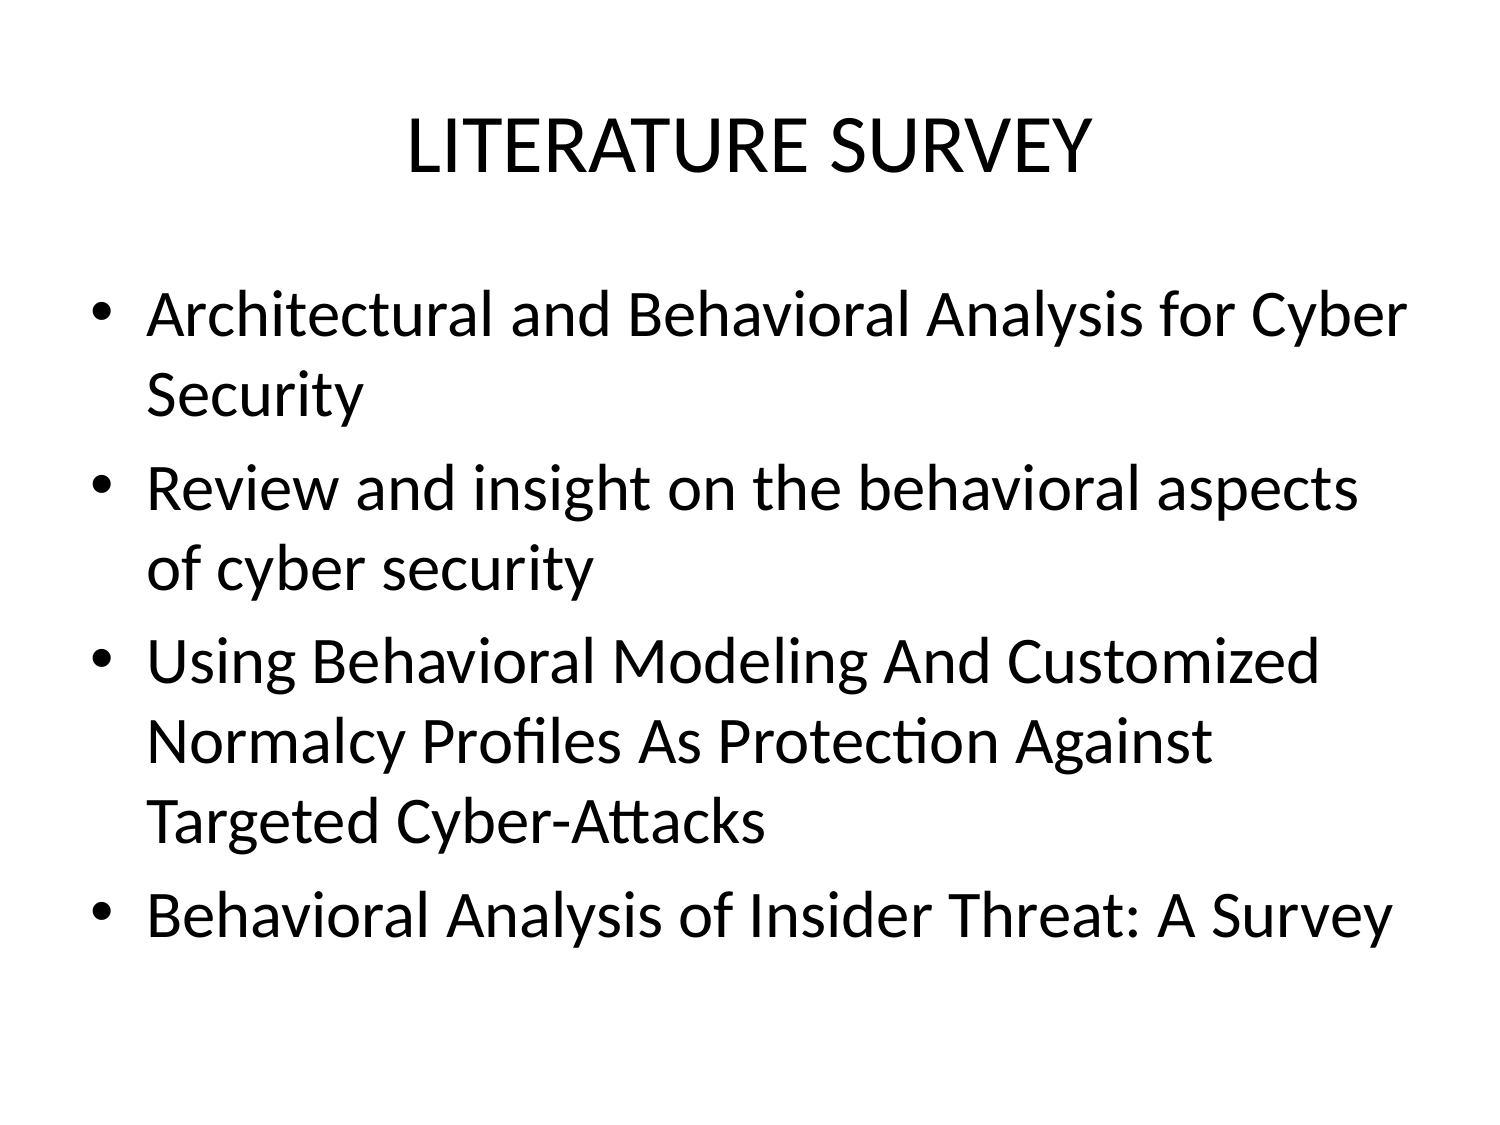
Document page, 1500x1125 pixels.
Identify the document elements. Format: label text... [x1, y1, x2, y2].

list Architectural and Behavioral Analysis for Cyber Security Review and insight on the behavioral aspects of cyber security Using Behavioral Modeling And Customized Normalcy Profiles As Protection Against Targeted Cyber-Attacks Behavioral Analysis of Insider Threat: A Survey [75, 262, 1425, 1005]
title LITERATURE SURVEY [75, 45, 1425, 233]
